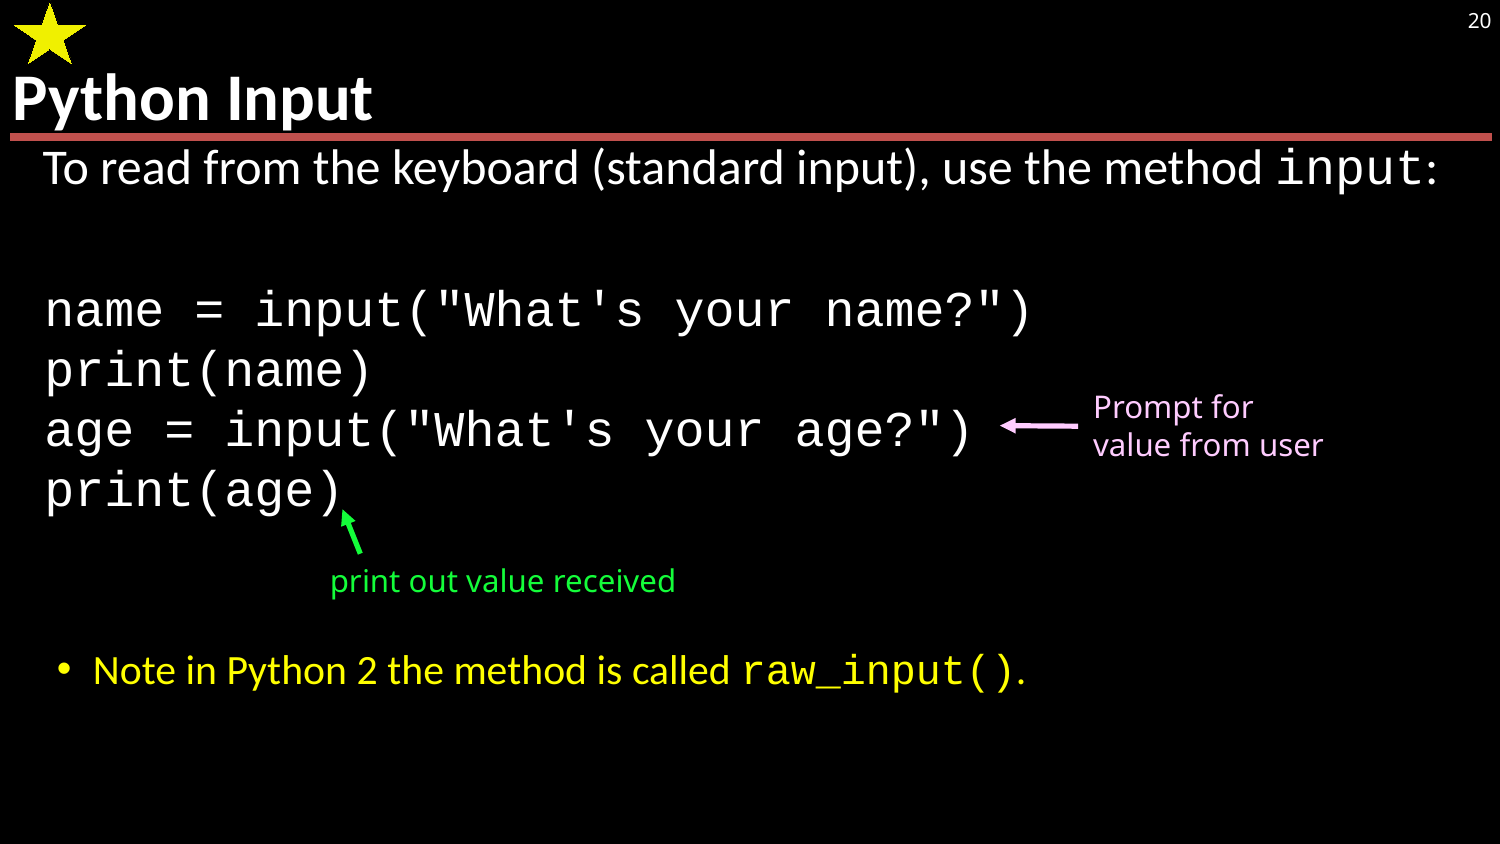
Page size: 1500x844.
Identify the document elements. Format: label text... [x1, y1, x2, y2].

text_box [332, 509, 675, 607]
text_box [12, 0, 88, 66]
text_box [999, 379, 1337, 471]
slide_number 20 [1489, 0, 1500, 41]
list To read from the keyboard (standard input), use the method input: Note in Python 2 the method is called raw_input(). [9, 133, 1493, 835]
text_box name = input("What's your name?") print(name) age = input("What's your age?") print(age) [36, 268, 1485, 524]
title Python Input [11, 0, 1489, 133]
